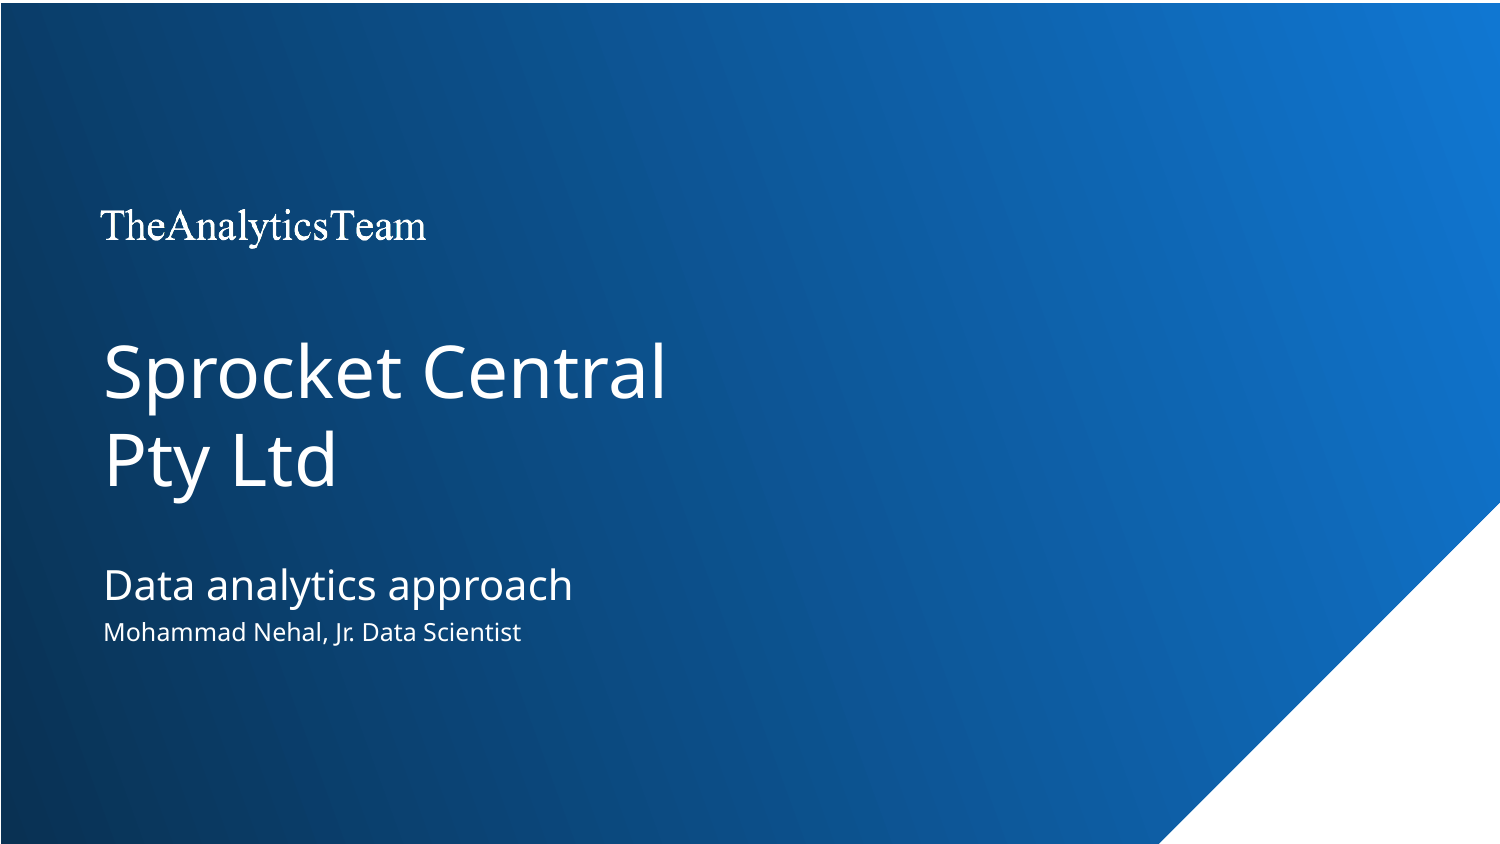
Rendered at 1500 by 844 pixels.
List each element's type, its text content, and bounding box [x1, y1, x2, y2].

text_box Mohammad Nehal, Jr. Data Scientist [88, 601, 1114, 662]
text_box [1, 3, 1500, 844]
picture [100, 209, 426, 249]
text_box Data analytics approach [88, 543, 999, 601]
text_box Sprocket Central Pty Ltd [88, 310, 737, 516]
